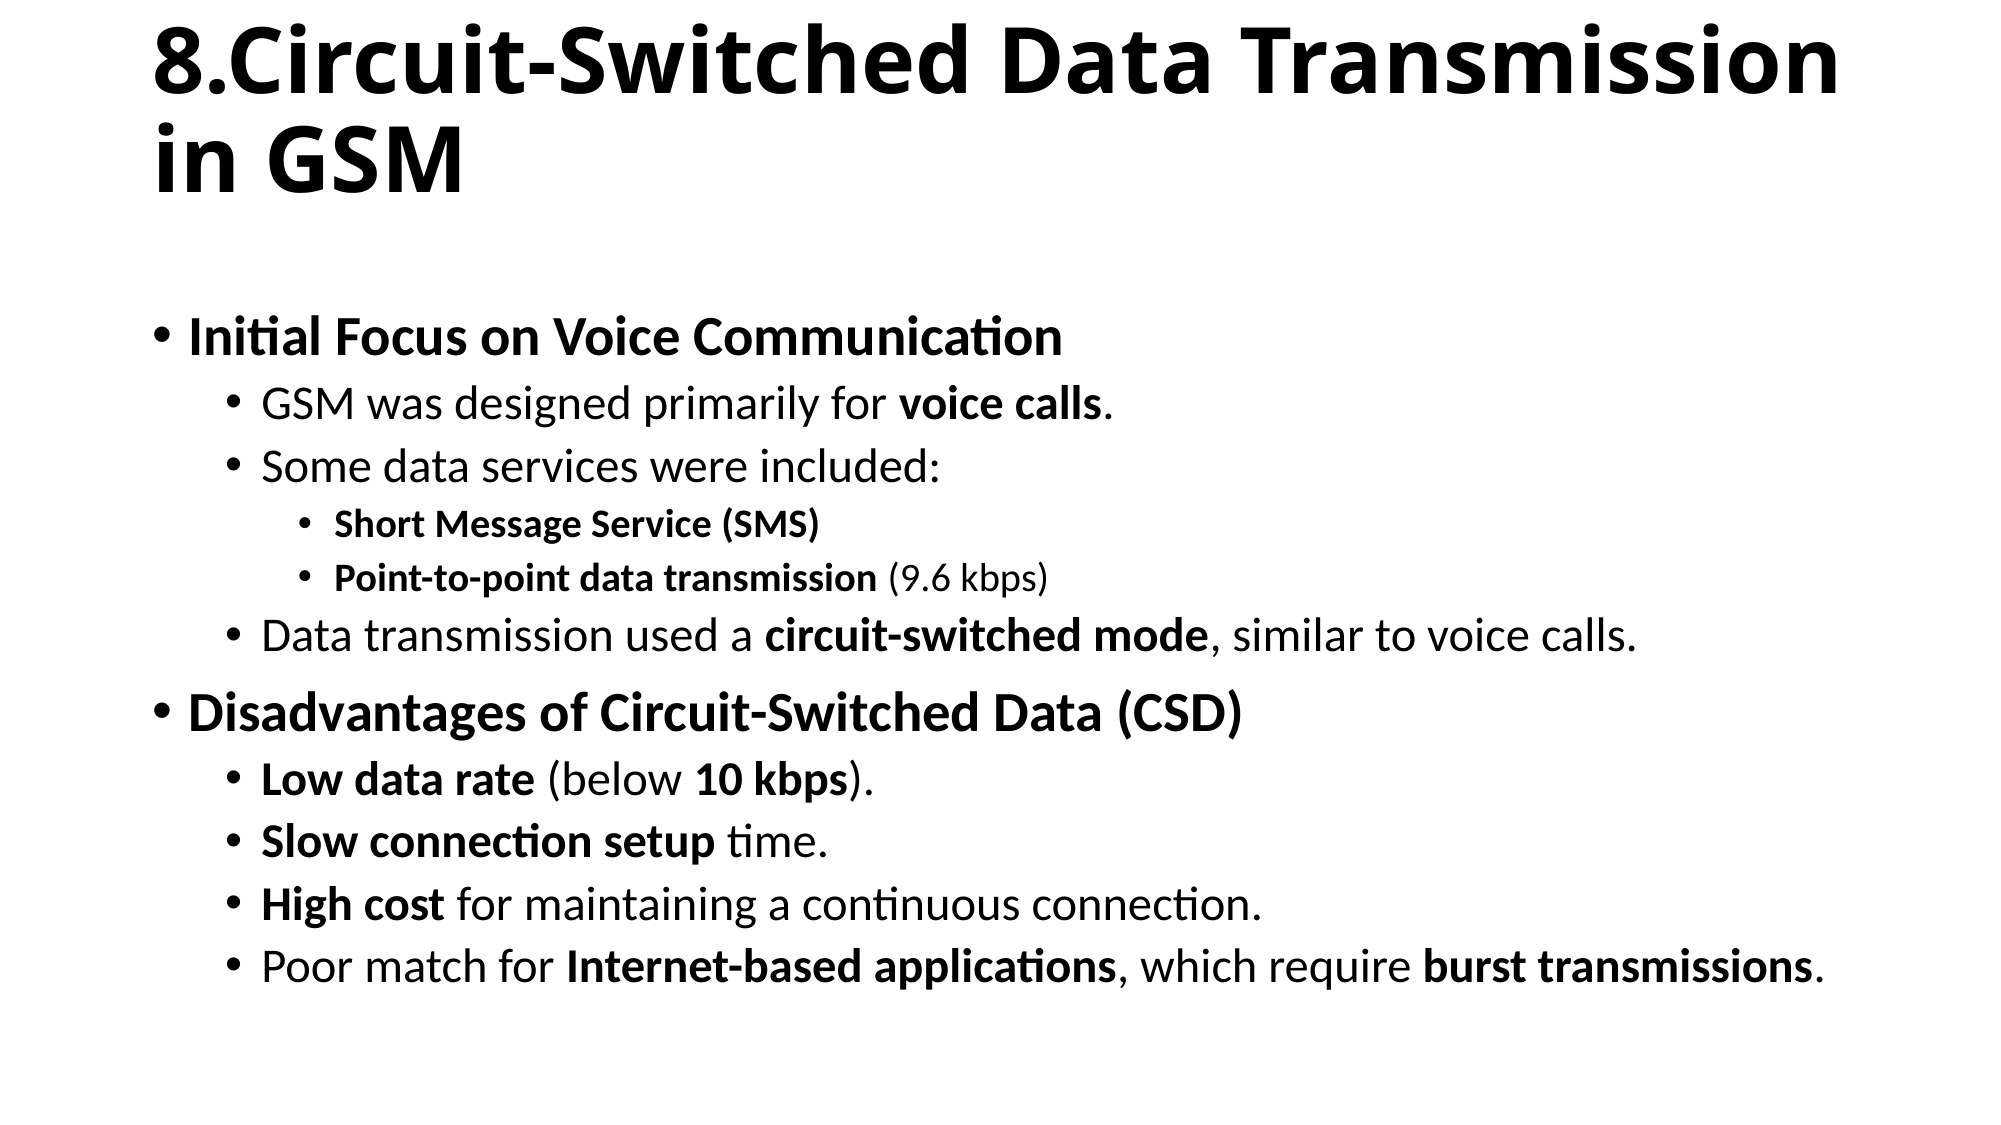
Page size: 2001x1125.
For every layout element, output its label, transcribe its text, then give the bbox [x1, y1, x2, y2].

title 8.Circuit-Switched Data Transmission in GSM [137, 59, 1863, 278]
list Initial Focus on Voice Communication GSM was designed primarily for voice calls. Some data services were included: Short Message Service (SMS) Point-to-point data transmission (9.6 kbps) Data transmission used a circuit-switched mode, similar to voice calls. Disadvantages of Circuit-Switched Data (CSD) Low data rate (below 10 kbps). Slow connection setup time. High cost for maintaining a continuous connection. Poor match for Internet-based applications, which require burst transmissions. [137, 299, 1863, 1014]
